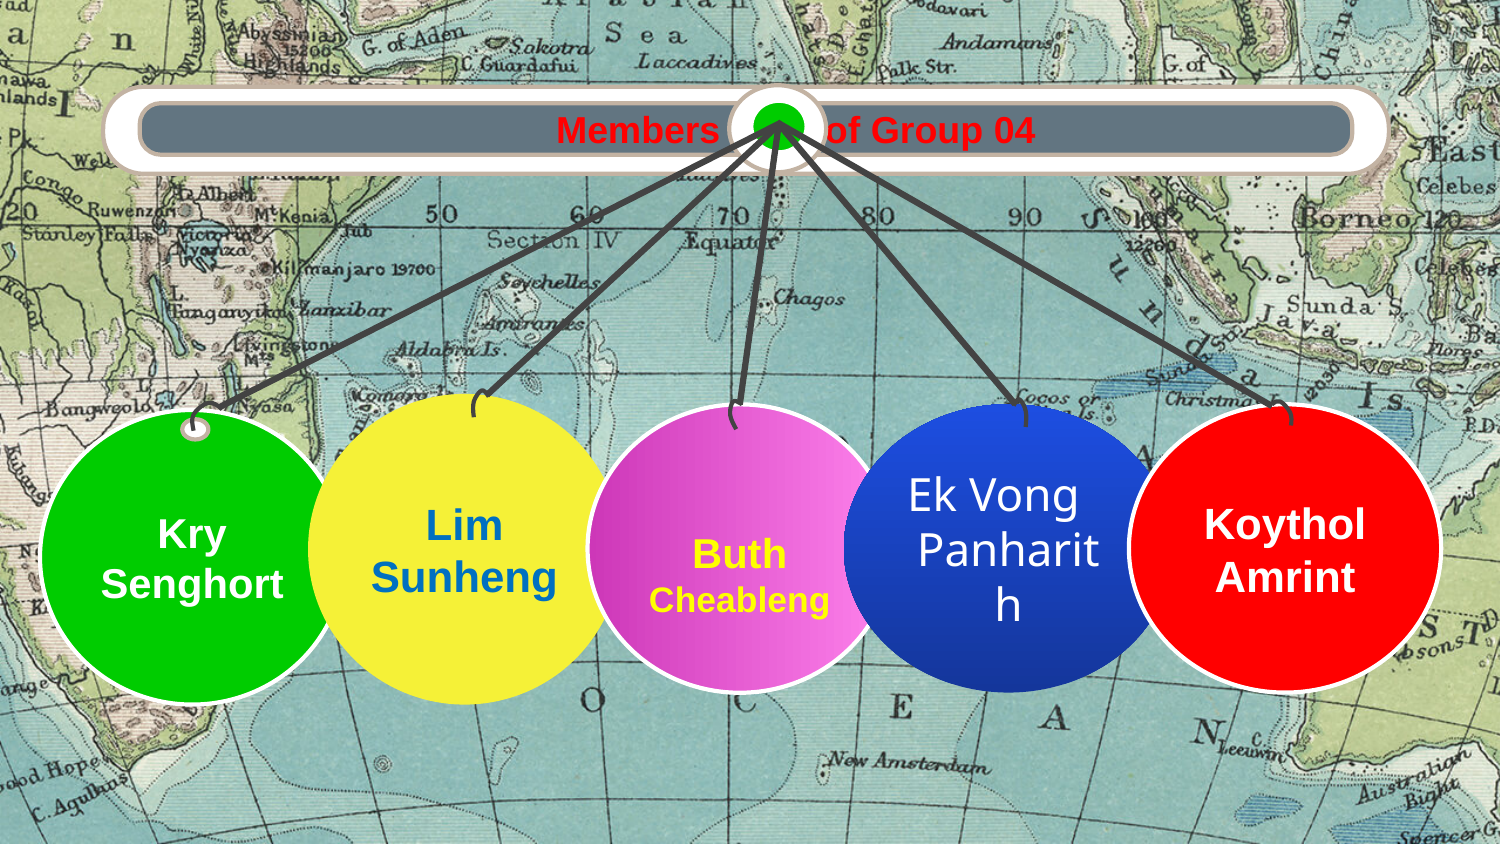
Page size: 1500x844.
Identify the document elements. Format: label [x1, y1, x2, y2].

text_box [39, 0, 1442, 705]
picture [0, 0, 1500, 844]
text_box [739, 123, 780, 405]
